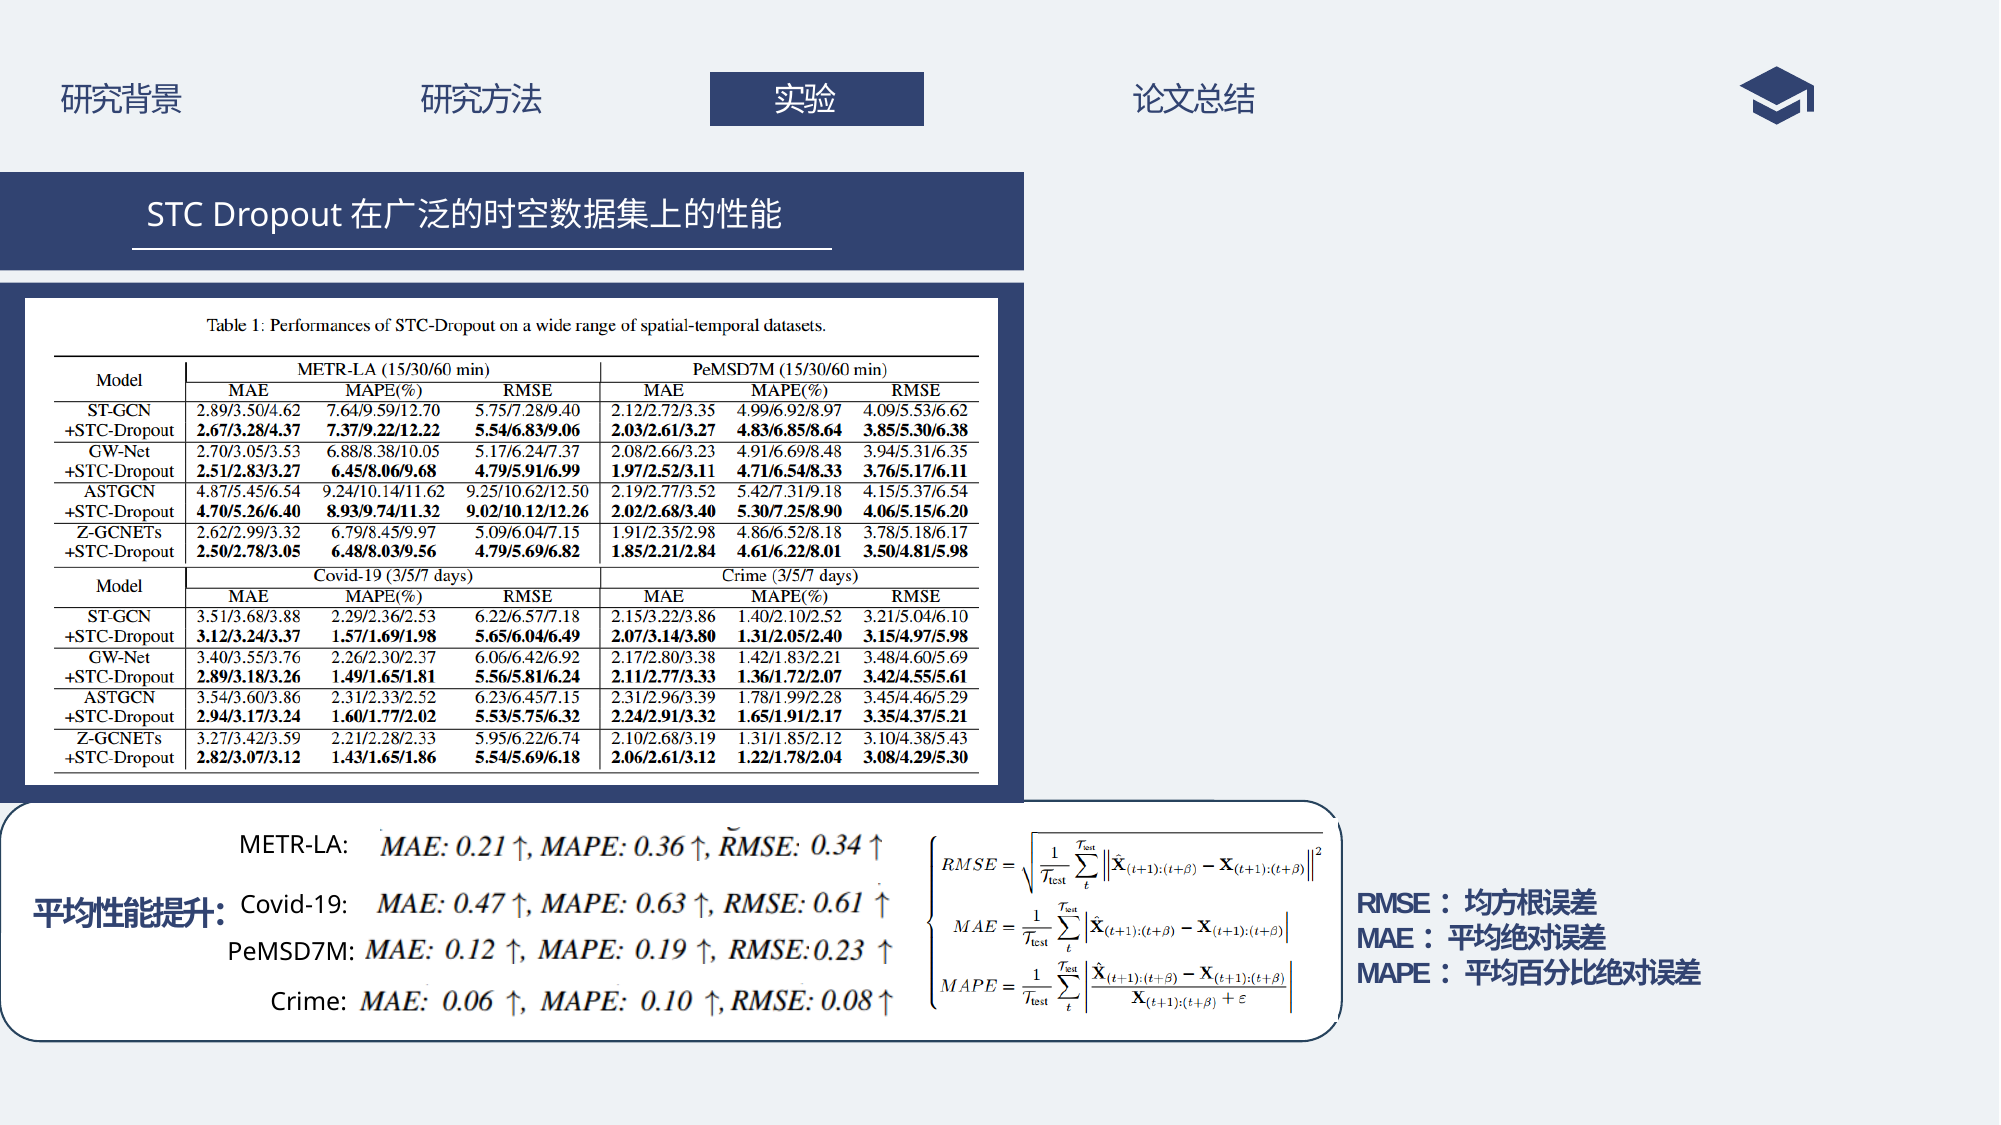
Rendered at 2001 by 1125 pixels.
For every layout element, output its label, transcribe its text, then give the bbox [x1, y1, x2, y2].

text_box PeMSD7M: [212, 928, 370, 974]
text_box [1753, 99, 1801, 125]
text_box STC Dropout在广泛的时空数据集上的性能 [131, 185, 1045, 241]
text_box [1338, 821, 1343, 1021]
text_box 论文总结 [1076, 70, 1396, 126]
text_box 实验 [688, 70, 912, 126]
text_box [709, 72, 925, 127]
text_box 平均性能提升： [14, 885, 231, 940]
text_box [1739, 66, 1814, 112]
text_box Crime: [255, 978, 362, 1023]
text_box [0, 282, 1024, 803]
text_box METR-LA: [224, 821, 364, 866]
text_box 研究背景 [0, 70, 359, 126]
picture [374, 883, 891, 924]
picture [354, 983, 895, 1022]
picture [25, 298, 998, 785]
text_box 研究方法 [359, 70, 688, 126]
text_box Covid-19: [225, 880, 363, 926]
picture [365, 935, 894, 964]
text_box [0, 171, 1025, 272]
text_box [0, 799, 1338, 1043]
picture [380, 827, 883, 861]
text_box RMSE：均方根误差 MAE：平均绝对误差 MAPE：平均百分比绝对误差 [1341, 877, 1740, 998]
picture [912, 818, 1338, 1022]
